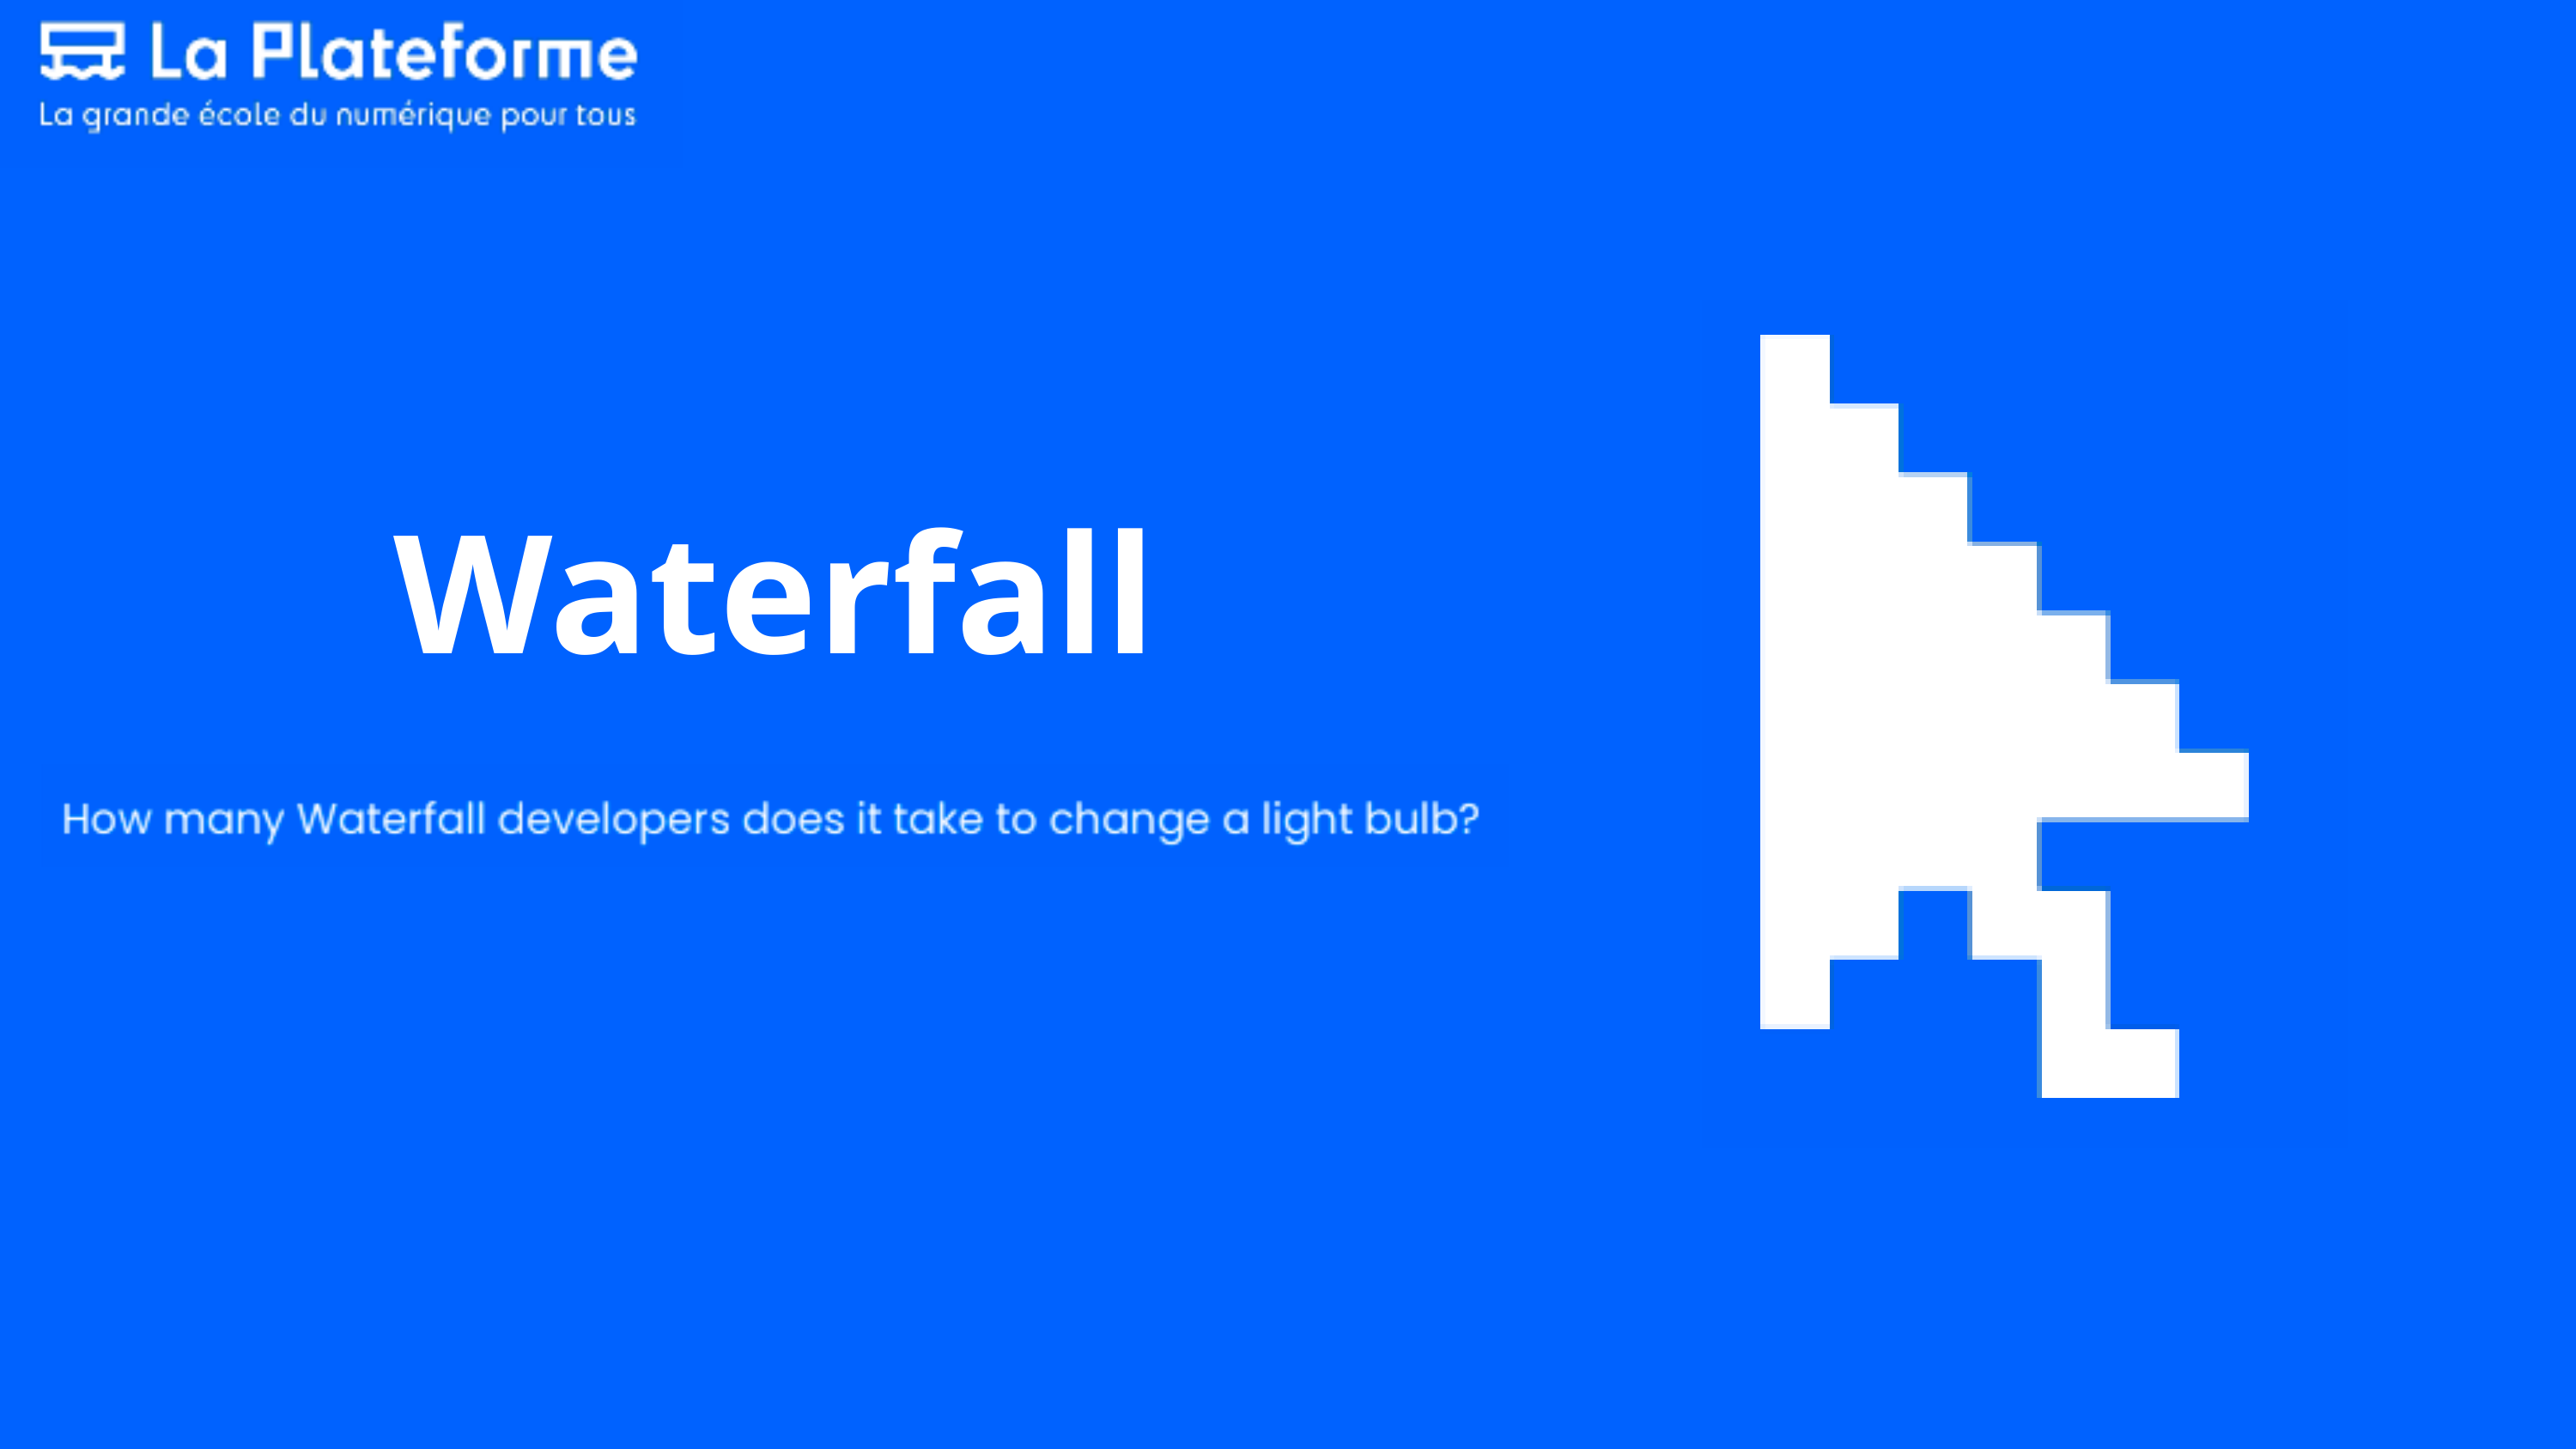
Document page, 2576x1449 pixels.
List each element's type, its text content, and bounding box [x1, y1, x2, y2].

text_box [0, 0, 683, 168]
text_box Waterfall [379, 456, 1171, 687]
text_box [41, 764, 1509, 867]
text_box [1702, 300, 2348, 1148]
